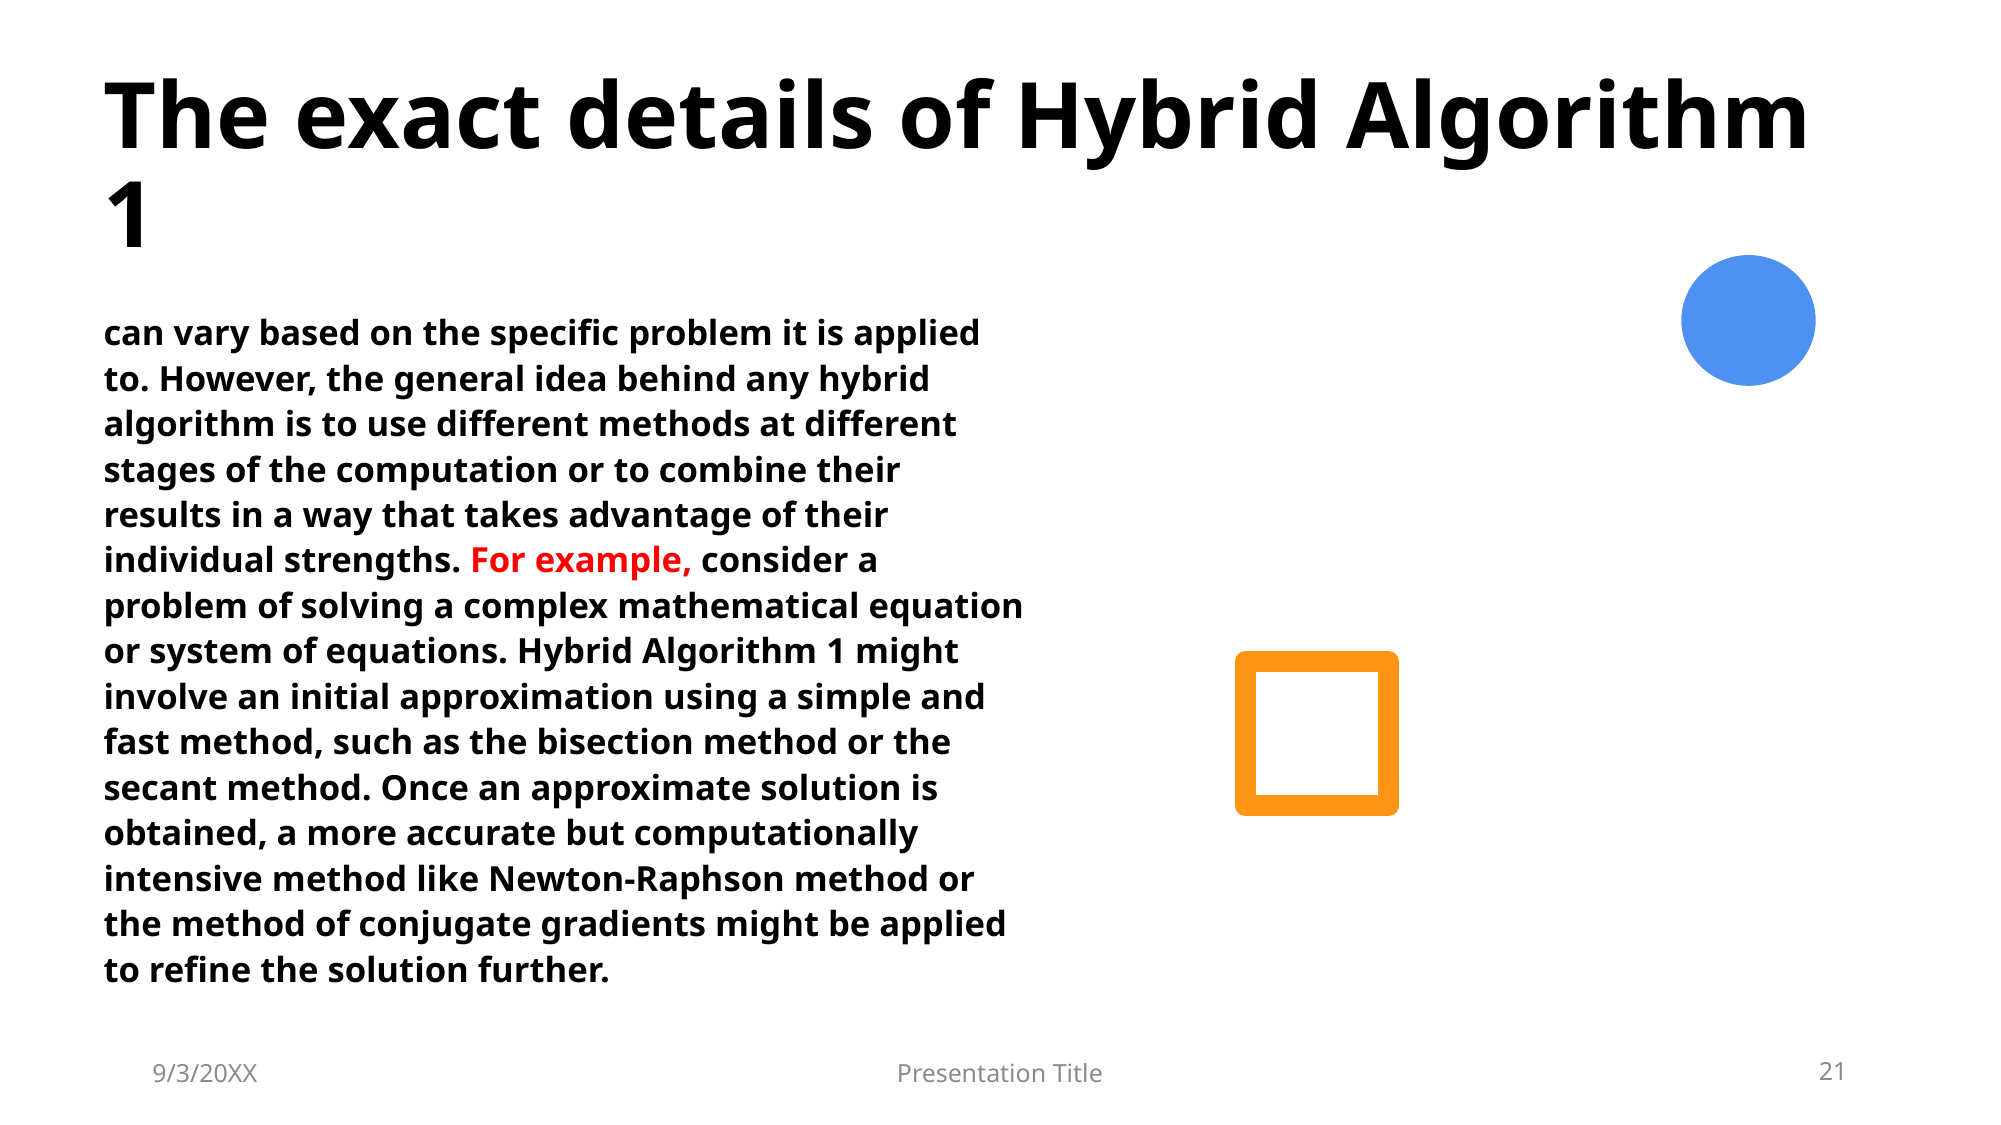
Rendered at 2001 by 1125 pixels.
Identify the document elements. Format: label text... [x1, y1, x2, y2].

slide_number 21 [1412, 1042, 1863, 1103]
title The exact details of Hybrid Algorithm 1 [88, 59, 1884, 278]
footer Presentation Title [662, 1042, 1338, 1103]
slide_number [137, 1042, 588, 1103]
list can vary based on the specific problem it is applied to. However, the general idea behind any hybrid algorithm is to use different methods at different stages of the computation or to combine their results in a way that takes advantage of their individual strengths. For example, consider a problem of solving a complex mathematical equation or system of equations. Hybrid Algorithm 1 might involve an initial approximation using a simple and fast method, such as the bisection method or the secant method. Once an approximate solution is obtained, a more accurate but computationally intensive method like Newton-Raphson method or the method of conjugate gradients might be applied to refine the solution further. [88, 299, 1041, 1014]
